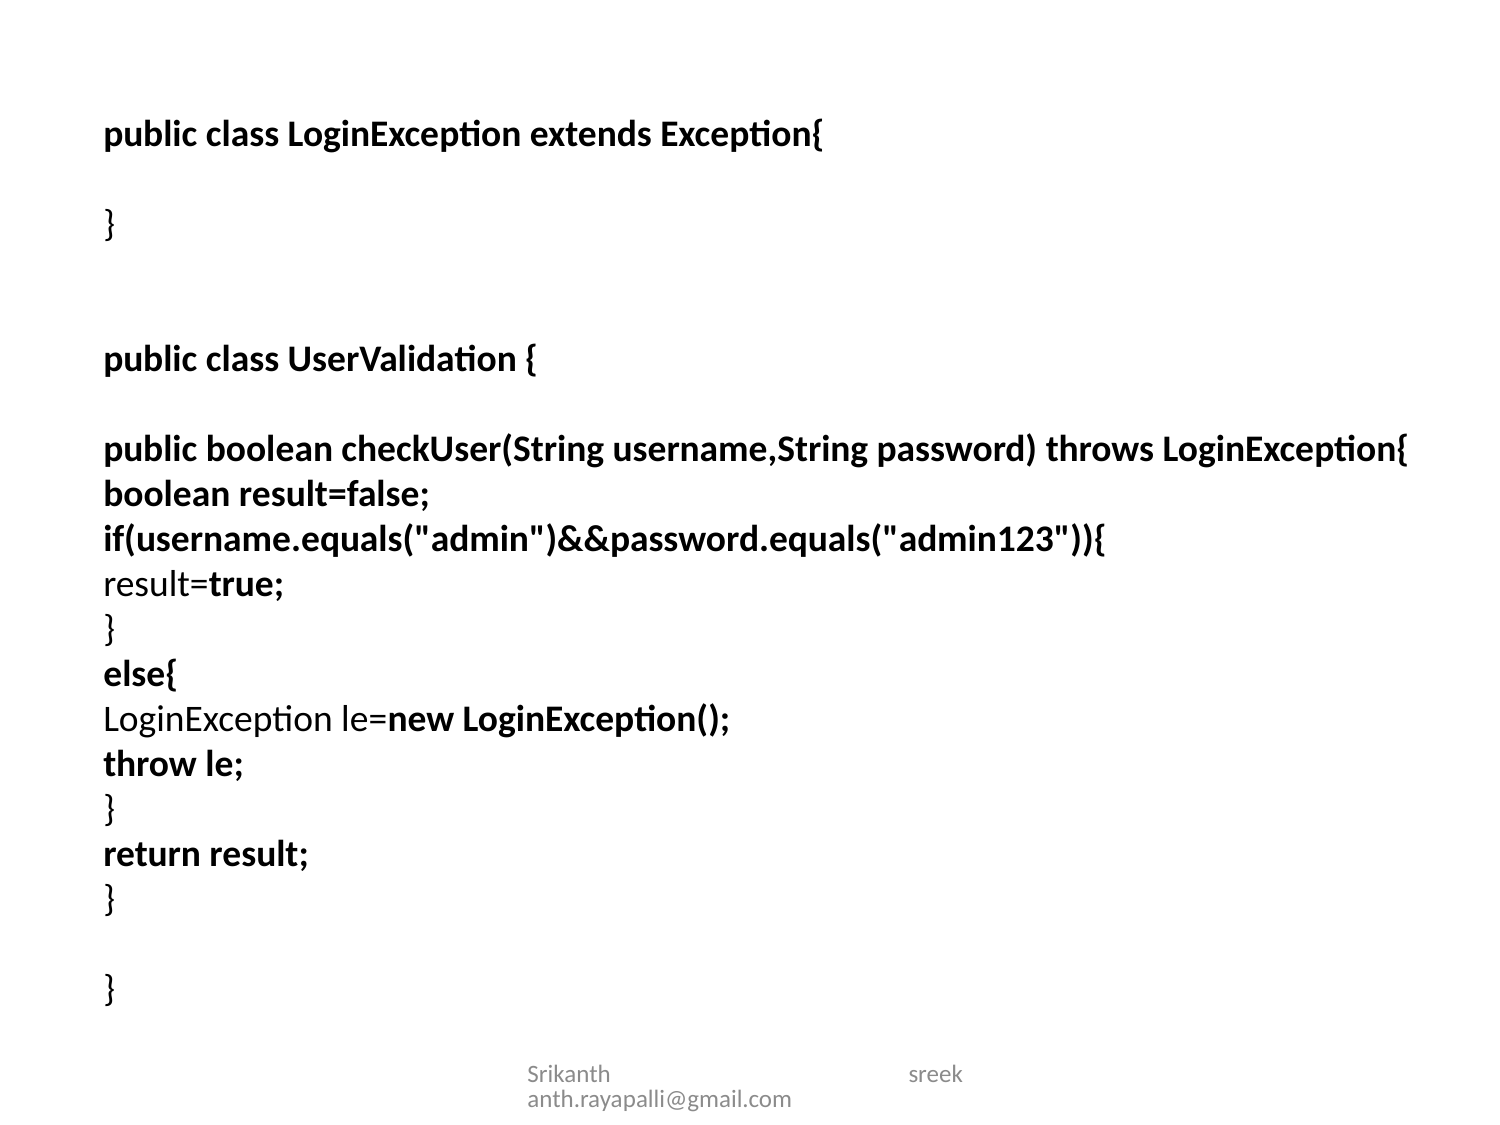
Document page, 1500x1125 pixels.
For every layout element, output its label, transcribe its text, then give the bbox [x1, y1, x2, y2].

footer Srikanth sreekanth.rayapalli@gmail.com [512, 1042, 988, 1103]
text_box public class LoginException extends Exception{ } public class UserValidation { public boolean checkUser(String username,String password) throws LoginException{ boolean result=false; if(username.equals("admin")&&password.equals("admin123")){ result=true; } else{ LoginException le=new LoginException(); throw le; } return result; } } [88, 101, 1500, 1107]
